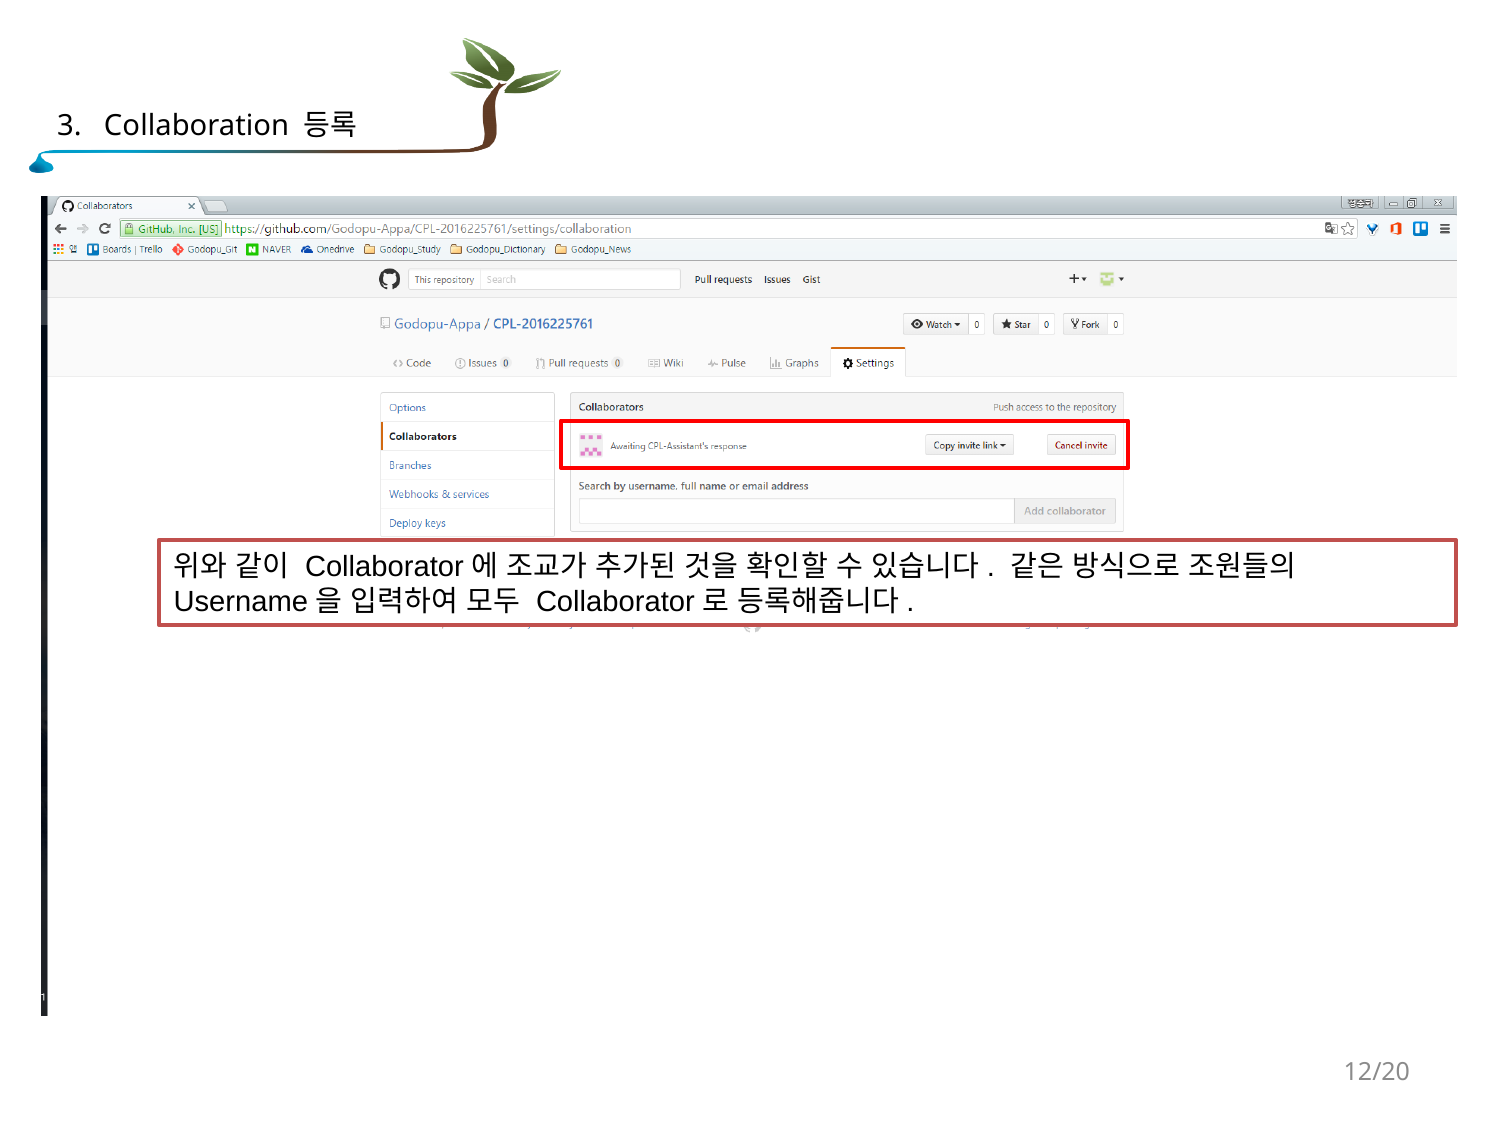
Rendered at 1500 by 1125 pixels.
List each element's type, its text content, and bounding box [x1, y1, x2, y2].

slide_number 12/20 [1074, 1042, 1425, 1103]
picture [29, 38, 562, 173]
picture [41, 195, 1457, 1016]
